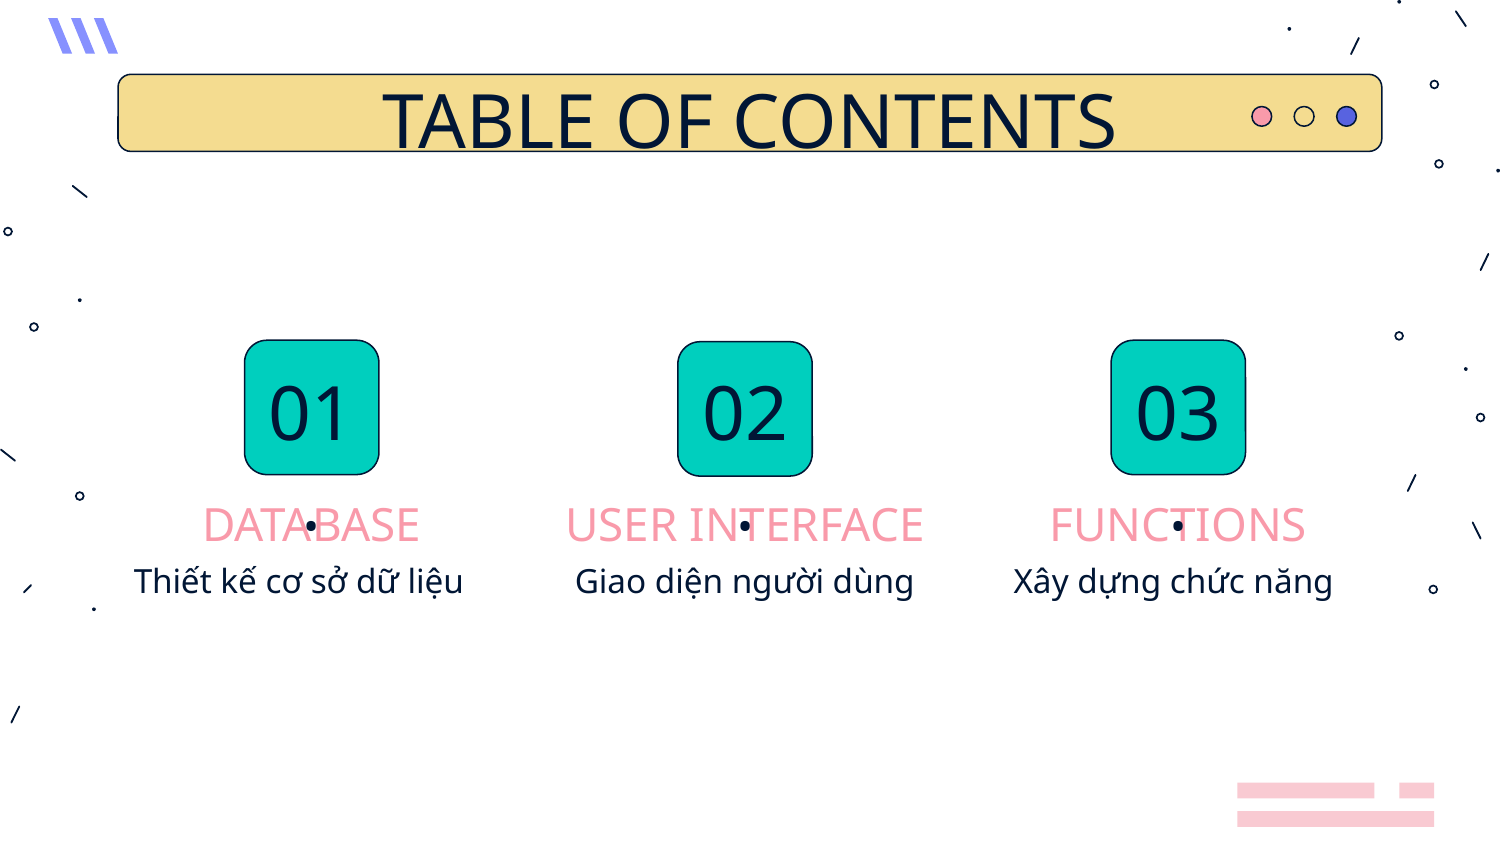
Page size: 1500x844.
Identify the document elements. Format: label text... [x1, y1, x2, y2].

subtitle DATABASE [120, 495, 503, 573]
subtitle Xây dựng chức năng [987, 559, 1370, 657]
text_box [1111, 340, 1246, 475]
text_box [244, 340, 379, 475]
subtitle Giao diện người dùng [553, 559, 937, 657]
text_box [1251, 106, 1357, 127]
subtitle Thiết kế cơ sở dữ liệu [107, 559, 491, 657]
title 02. [700, 365, 790, 443]
title TABLE OF CONTENTS [118, 73, 1382, 168]
text_box [677, 341, 813, 477]
title 01. [267, 365, 356, 443]
subtitle USER INTERFACE [553, 495, 937, 559]
subtitle FUNCTIONS [987, 495, 1370, 559]
title 03. [1134, 365, 1223, 443]
